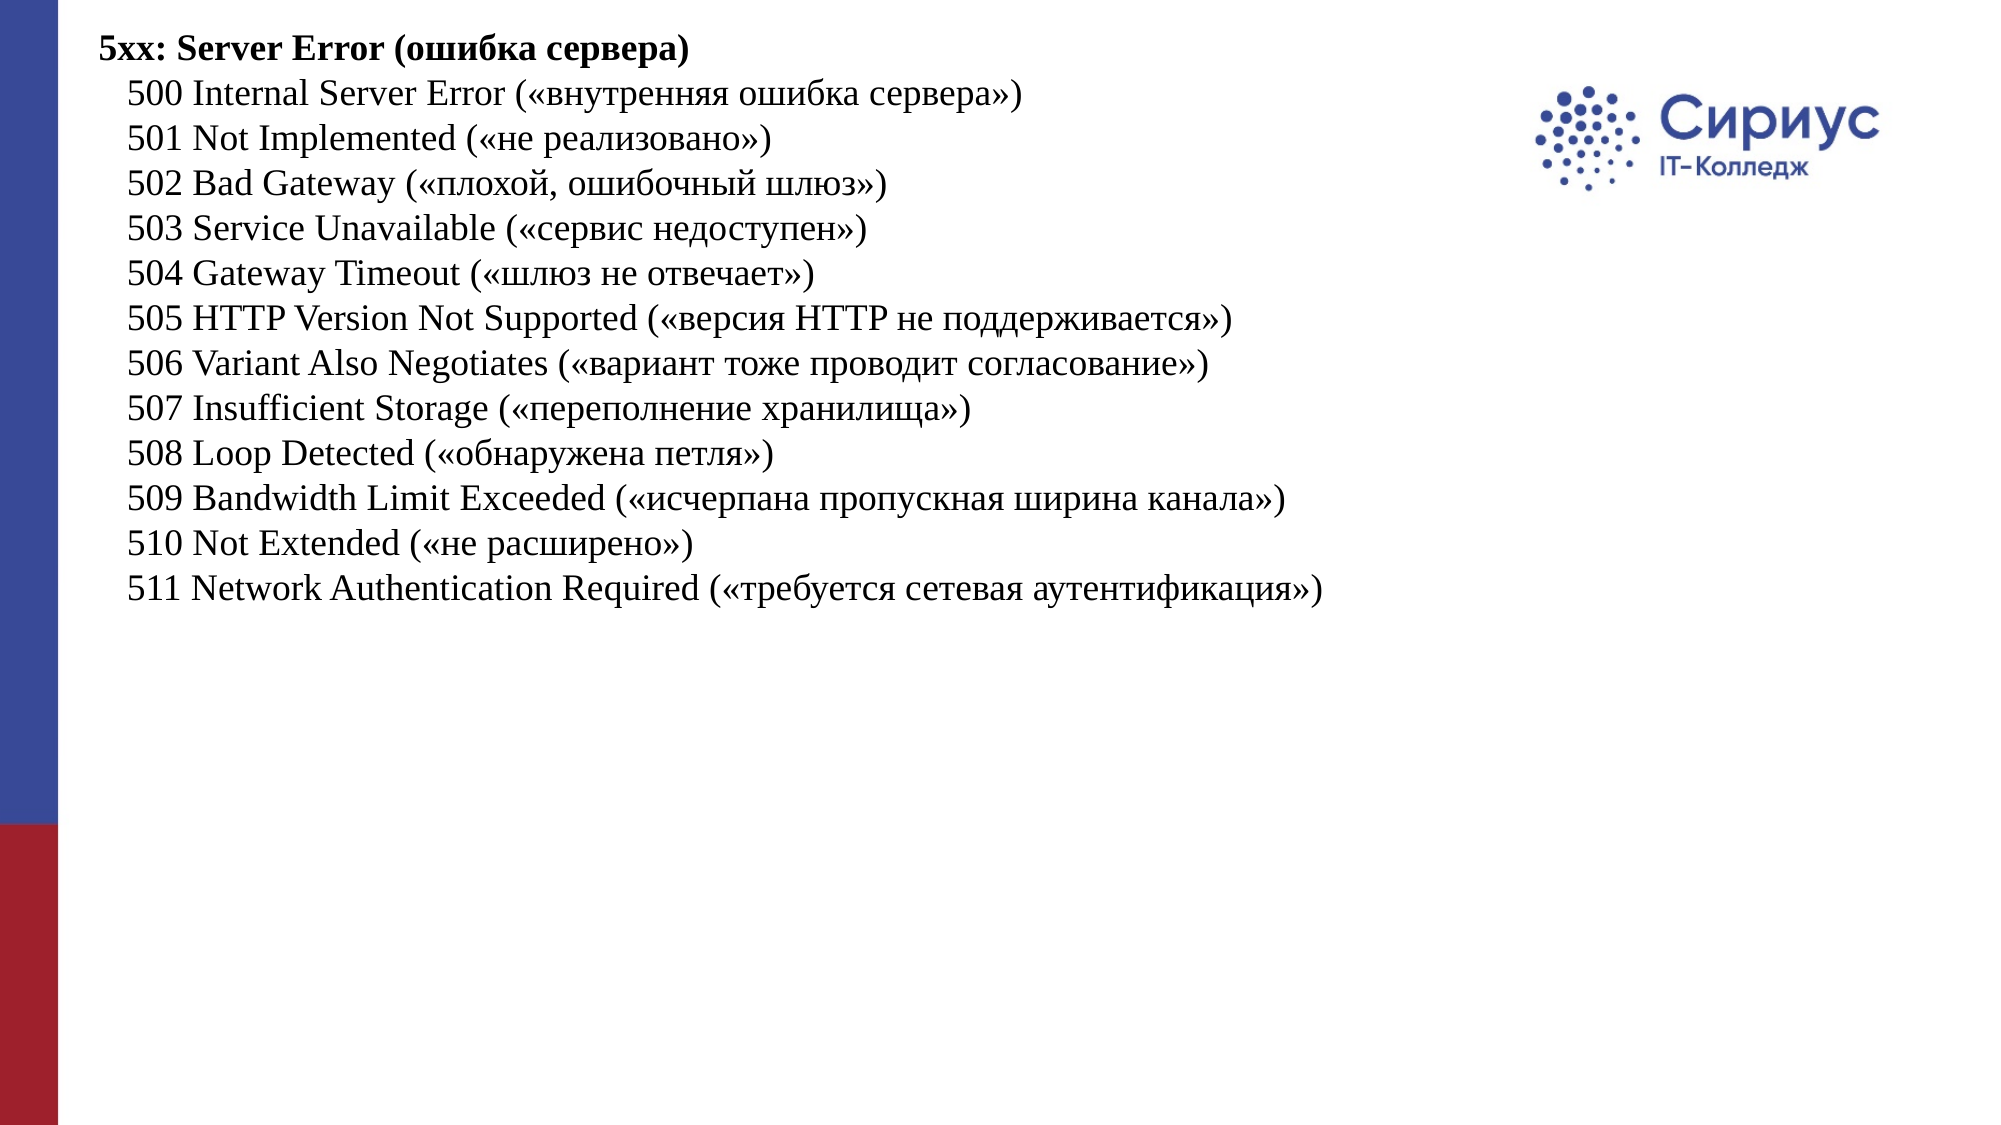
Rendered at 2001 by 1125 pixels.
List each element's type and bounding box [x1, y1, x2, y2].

list [0, 0, 2000, 1125]
